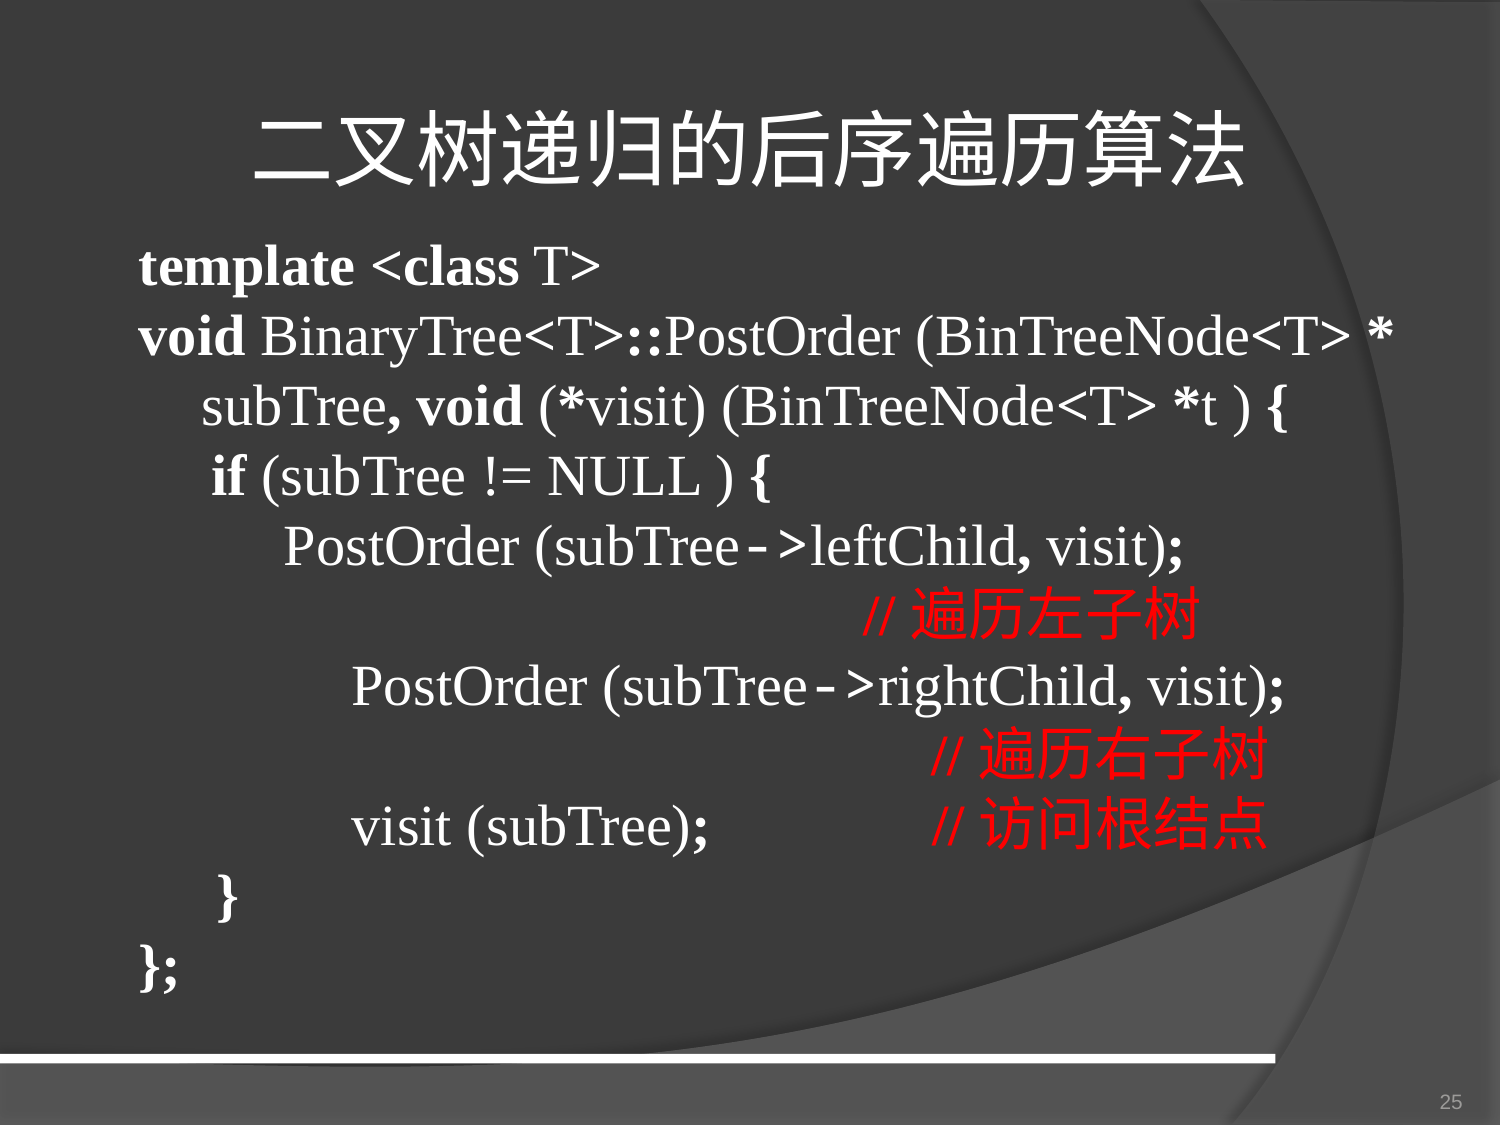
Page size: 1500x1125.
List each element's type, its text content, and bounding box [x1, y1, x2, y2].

list template <class T> void BinaryTree<T>::PostOrder (BinTreeNode<T> * subTree, void (*visit) (BinTreeNode<T> *t ) { if (subTree != NULL ) { PostOrder (subTree->leftChild, visit); //遍历左子树 PostOrder (subTree->rightChild, visit); //遍历右子树 visit (subTree); //访问根结点 } }; [117, 220, 1425, 1065]
title 二叉树递归的后序遍历算法 [75, 75, 1425, 220]
slide_number 25 [1337, 1053, 1463, 1114]
